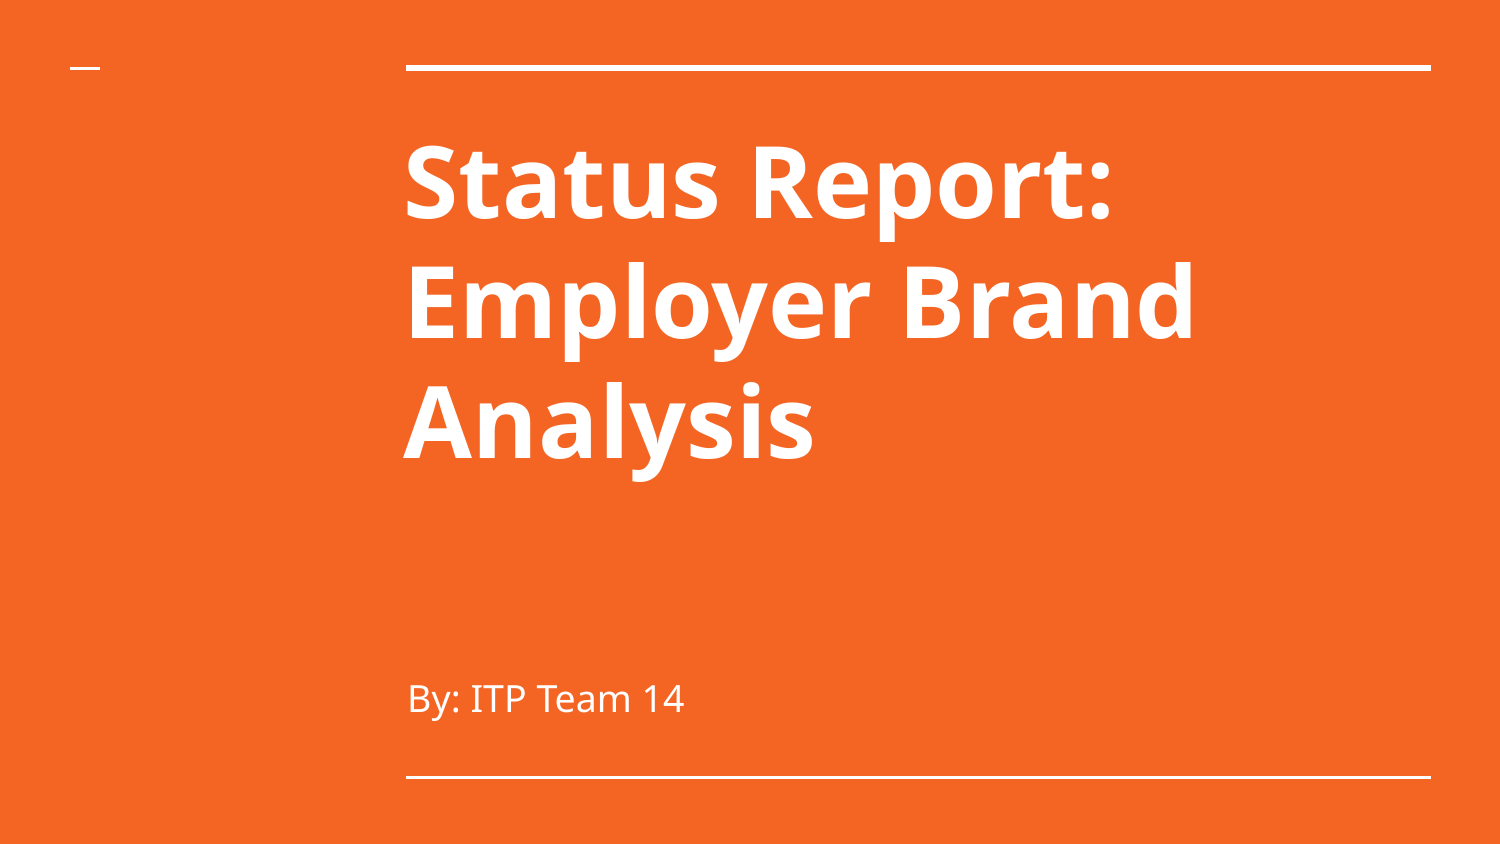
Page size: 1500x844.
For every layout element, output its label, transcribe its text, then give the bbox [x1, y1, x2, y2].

subtitle By: ITP Team 14 [392, 531, 1431, 735]
title Status Report: Employer Brand Analysis [389, 103, 1428, 357]
